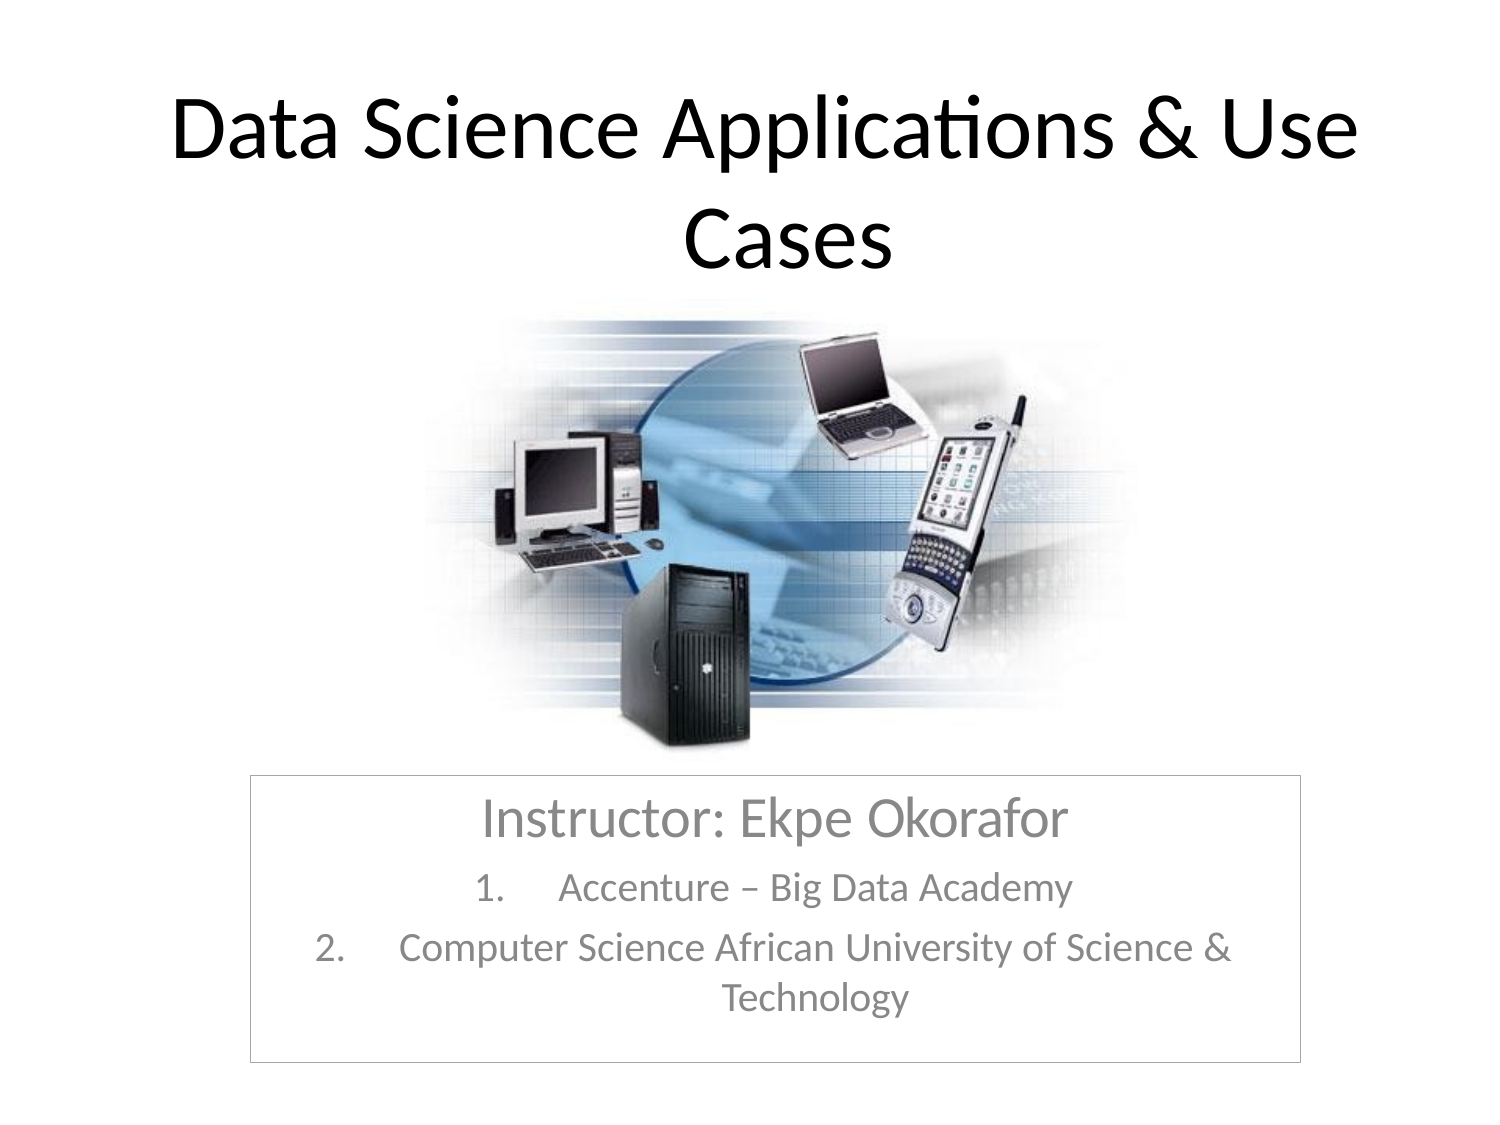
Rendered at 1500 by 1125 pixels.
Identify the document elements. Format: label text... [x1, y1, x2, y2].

text_box [249, 774, 1300, 1063]
title Data Science Applications & Use Cases [168, 64, 1370, 288]
text_box Instructor: Ekpe Okorafor Accenture – Big Data Academy Computer Science African University of Science & Technology [314, 761, 1237, 1020]
text_box [425, 299, 1138, 761]
